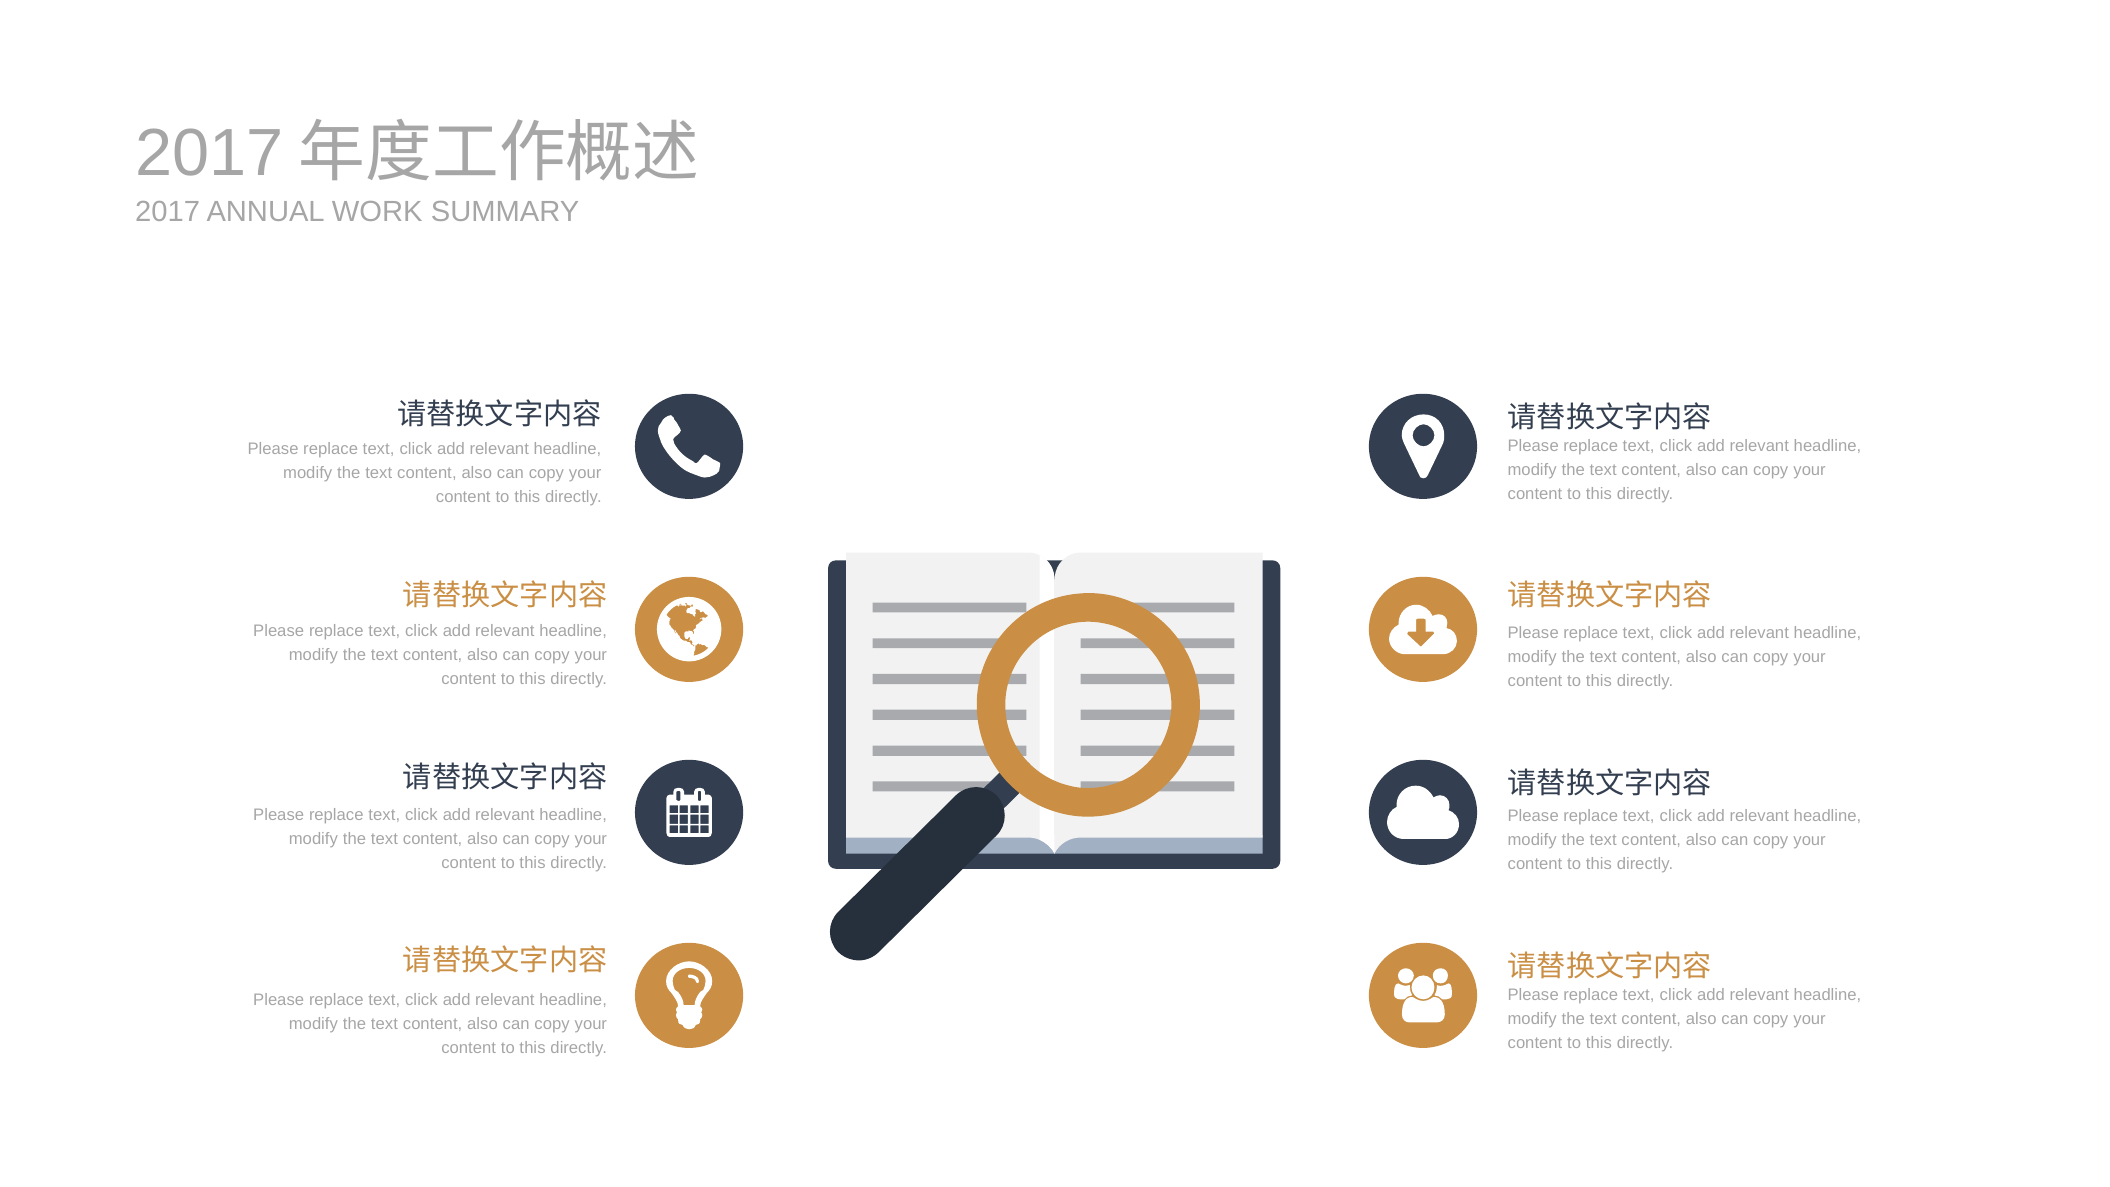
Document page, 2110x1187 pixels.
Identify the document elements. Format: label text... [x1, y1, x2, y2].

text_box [1368, 942, 1478, 1048]
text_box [1507, 569, 1864, 691]
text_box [634, 759, 744, 865]
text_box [827, 552, 1281, 963]
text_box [1368, 759, 1478, 865]
text_box 2017 ANNUAL WORK SUMMARY [135, 191, 596, 227]
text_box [246, 388, 602, 507]
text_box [251, 750, 608, 873]
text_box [634, 576, 744, 682]
text_box 2017年度工作概述 [135, 108, 783, 189]
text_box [634, 942, 744, 1048]
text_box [1507, 939, 1864, 1053]
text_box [1368, 393, 1478, 499]
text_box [634, 393, 744, 499]
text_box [1507, 390, 1864, 504]
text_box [1368, 576, 1478, 682]
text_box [1507, 756, 1864, 874]
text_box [251, 568, 608, 689]
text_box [251, 934, 608, 1058]
